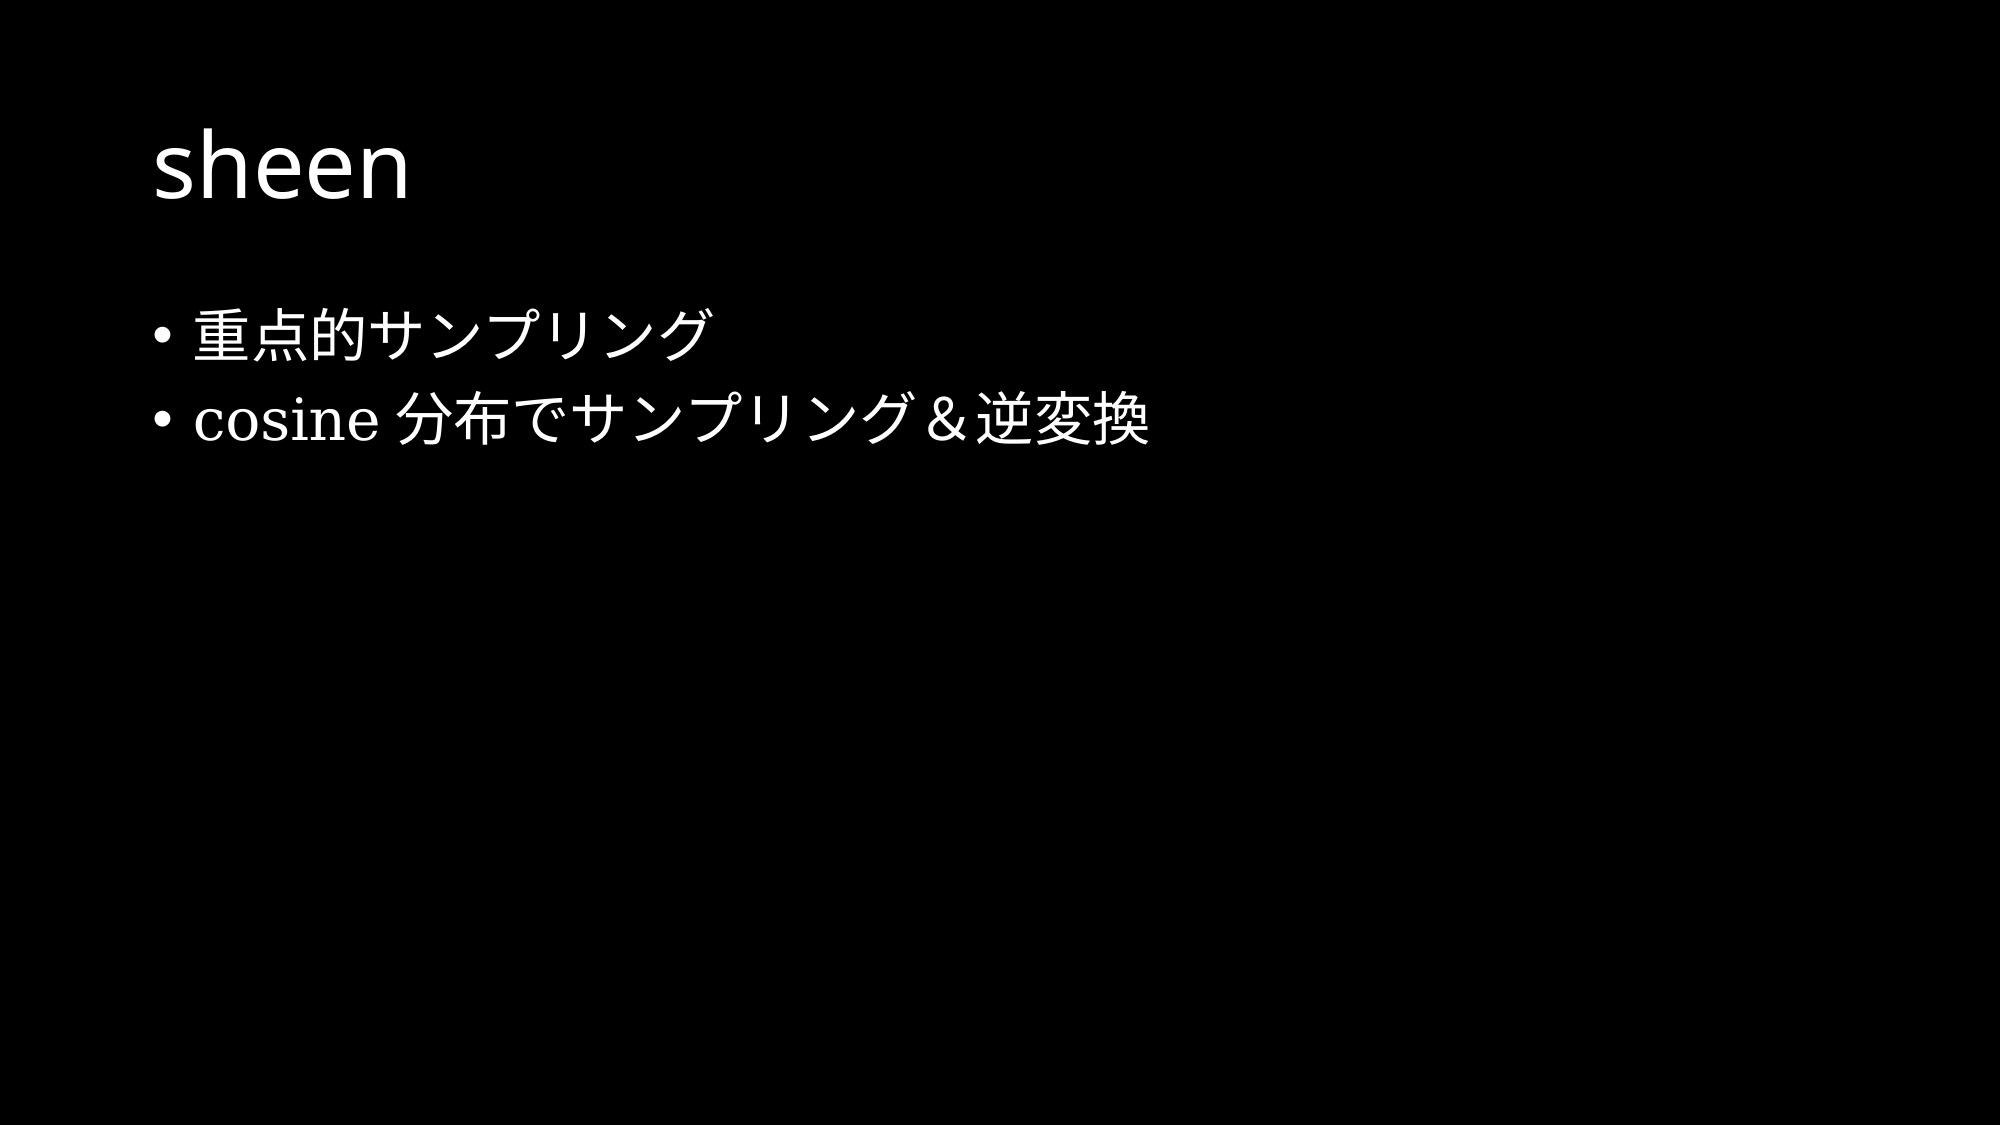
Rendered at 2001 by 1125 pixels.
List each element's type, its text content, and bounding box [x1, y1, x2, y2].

title sheen [137, 59, 1863, 278]
